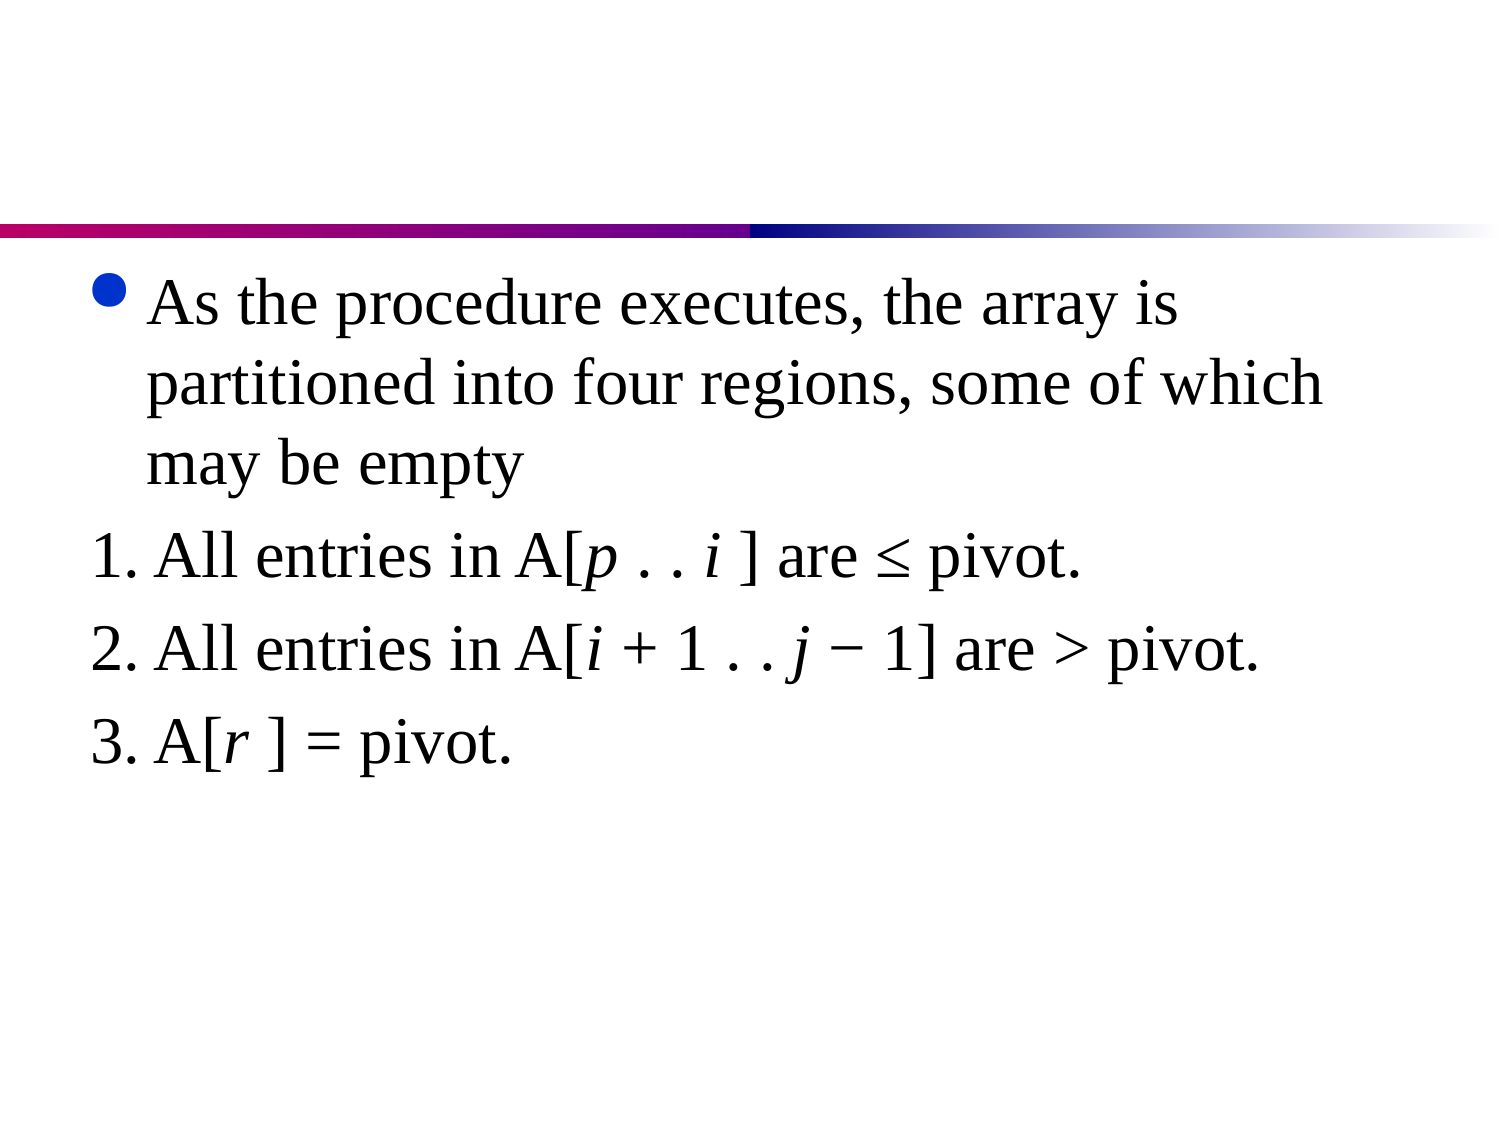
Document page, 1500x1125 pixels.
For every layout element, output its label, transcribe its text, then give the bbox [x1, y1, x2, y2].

list As the procedure executes, the array is partitioned into four regions, some of which may be empty 1. All entries in A[p . . i ] are ≤ pivot. 2. All entries in A[i + 1 . . j − 1] are > pivot. 3. A[r ] = pivot. [74, 249, 1426, 963]
